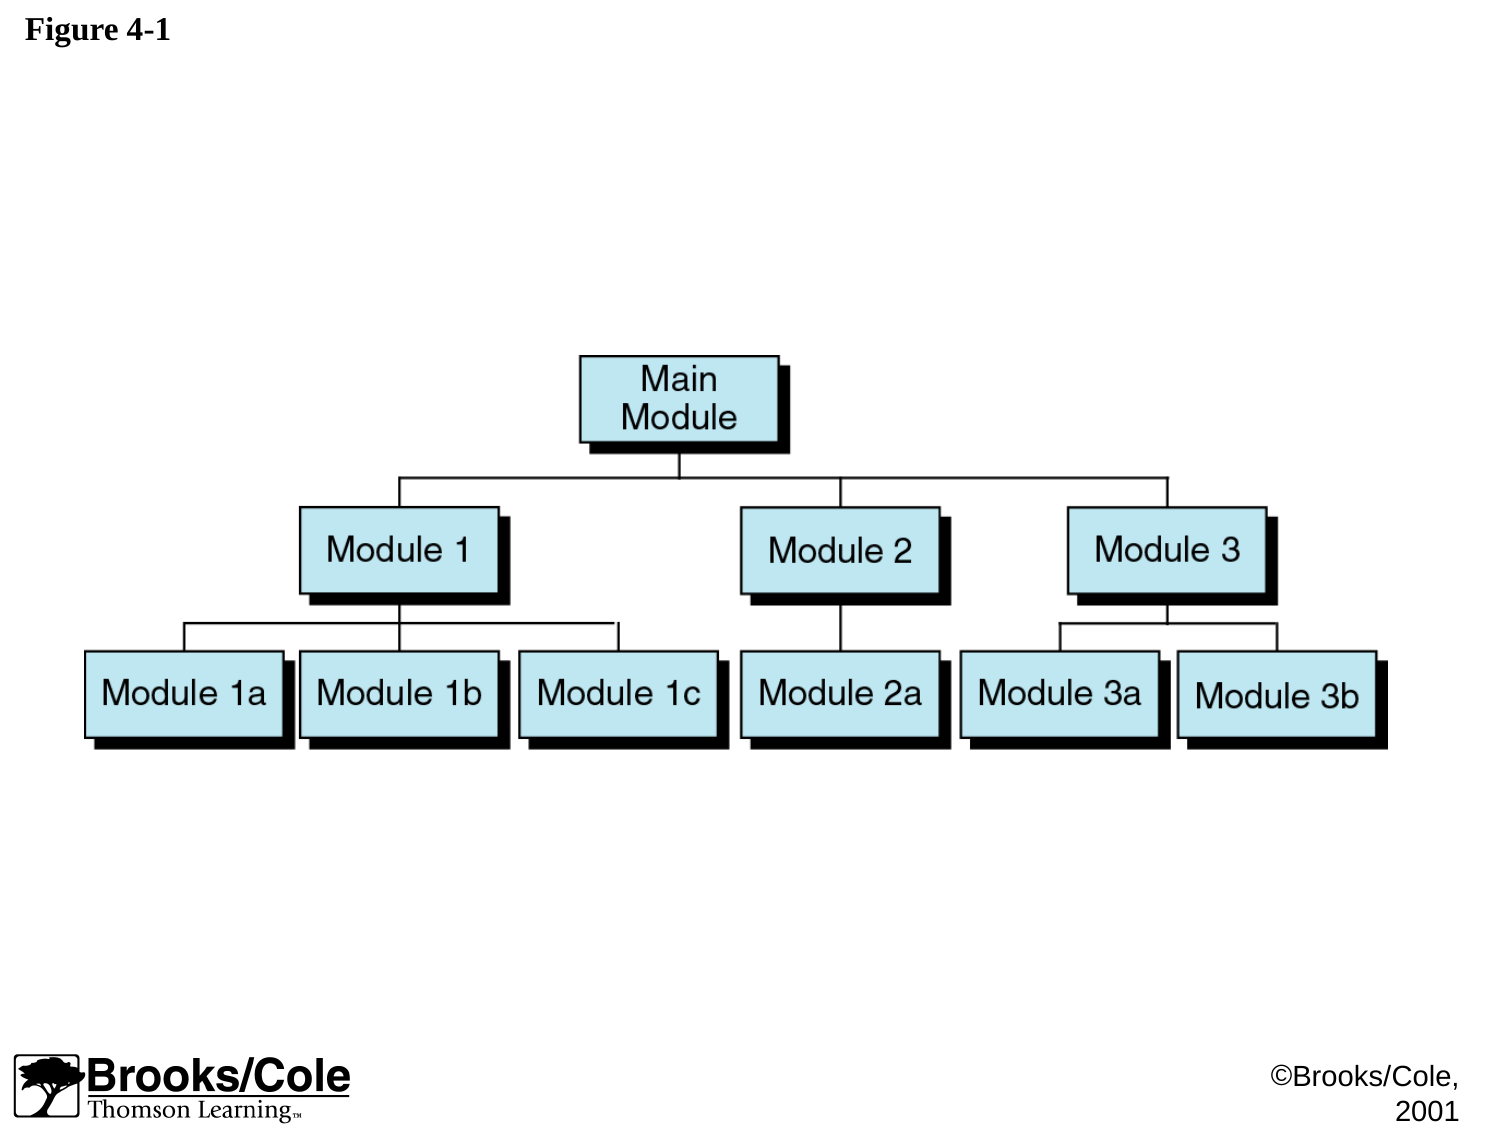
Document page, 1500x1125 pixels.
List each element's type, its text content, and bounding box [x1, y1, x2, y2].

text_box Figure 4-1 [9, 0, 188, 56]
picture [84, 354, 1388, 751]
